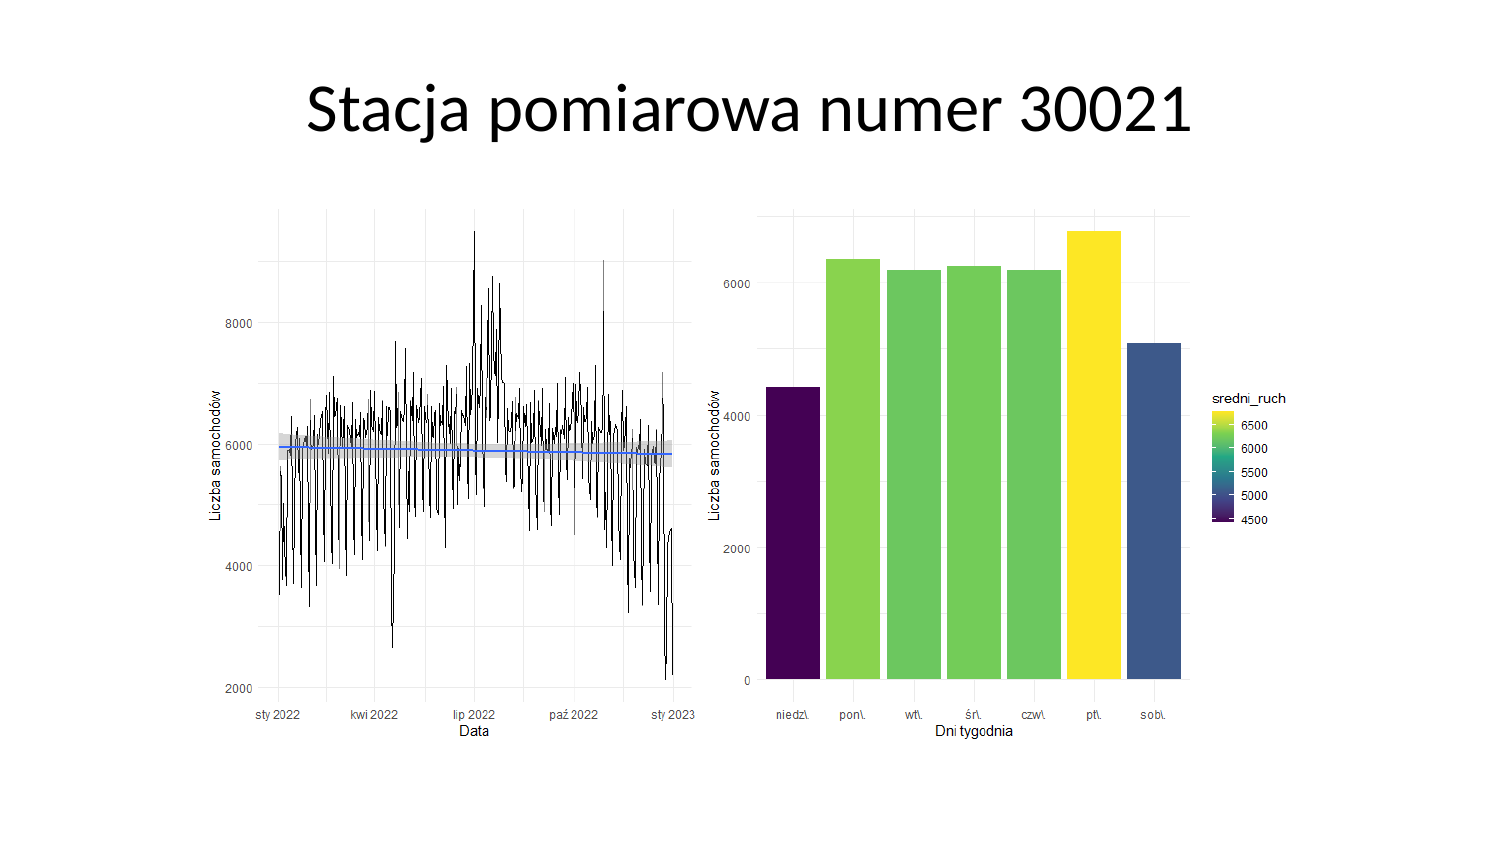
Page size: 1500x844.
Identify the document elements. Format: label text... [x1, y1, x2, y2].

title Stacja pomiarowa numer 30021 [75, 33, 1425, 175]
picture [193, 195, 1307, 753]
